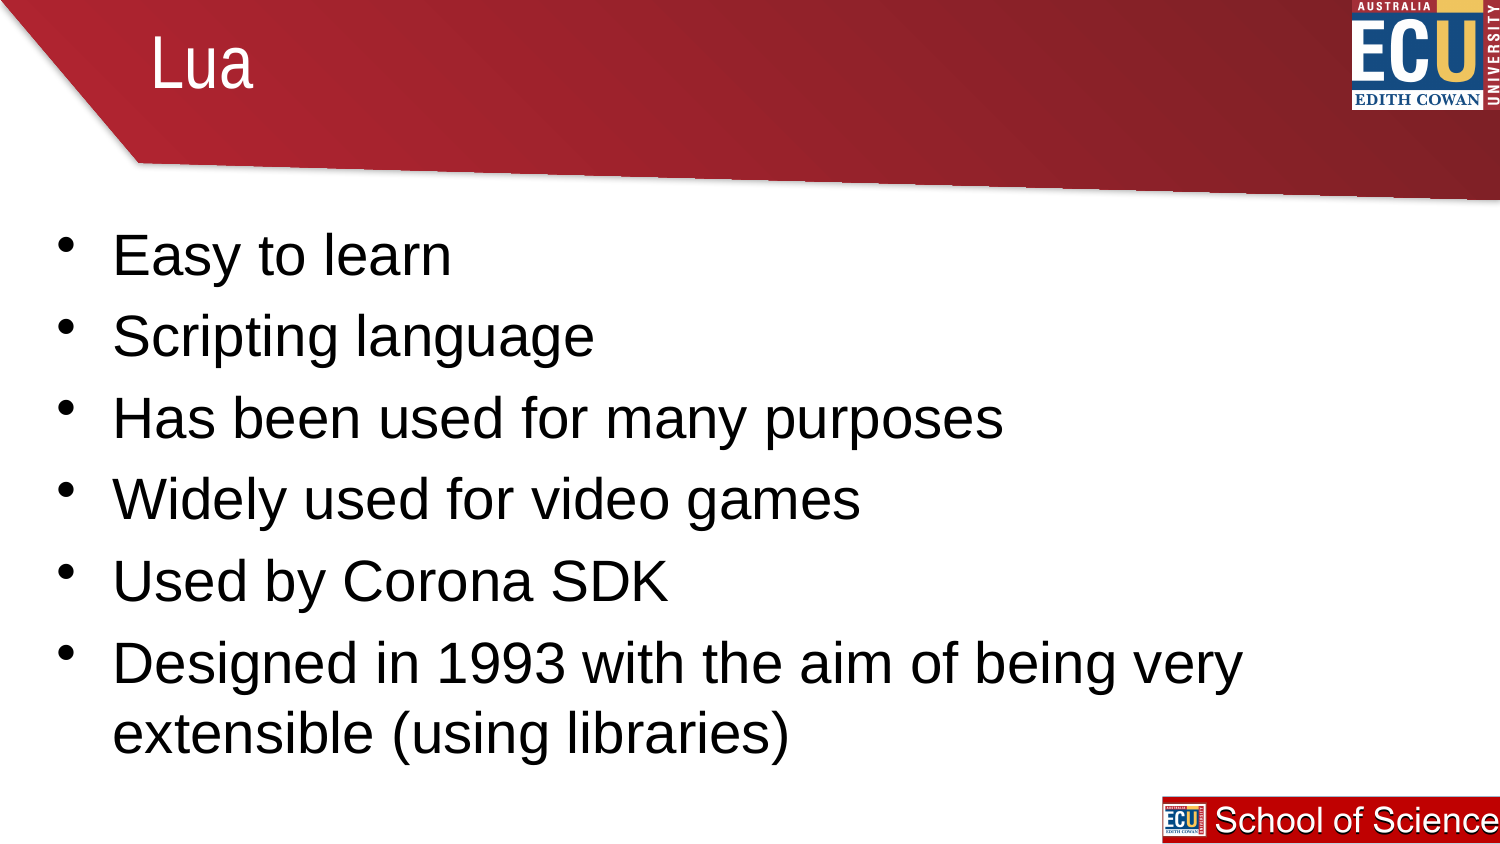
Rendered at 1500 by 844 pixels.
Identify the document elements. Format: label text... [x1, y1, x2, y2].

list Easy to learn Scripting language Has been used for many purposes Widely used for video games Used by Corona SDK Designed in 1993 with the aim of being very extensible (using libraries) [41, 209, 1459, 812]
picture [1352, 0, 1500, 110]
title Lua [135, 14, 1282, 103]
picture [1162, 796, 1500, 844]
